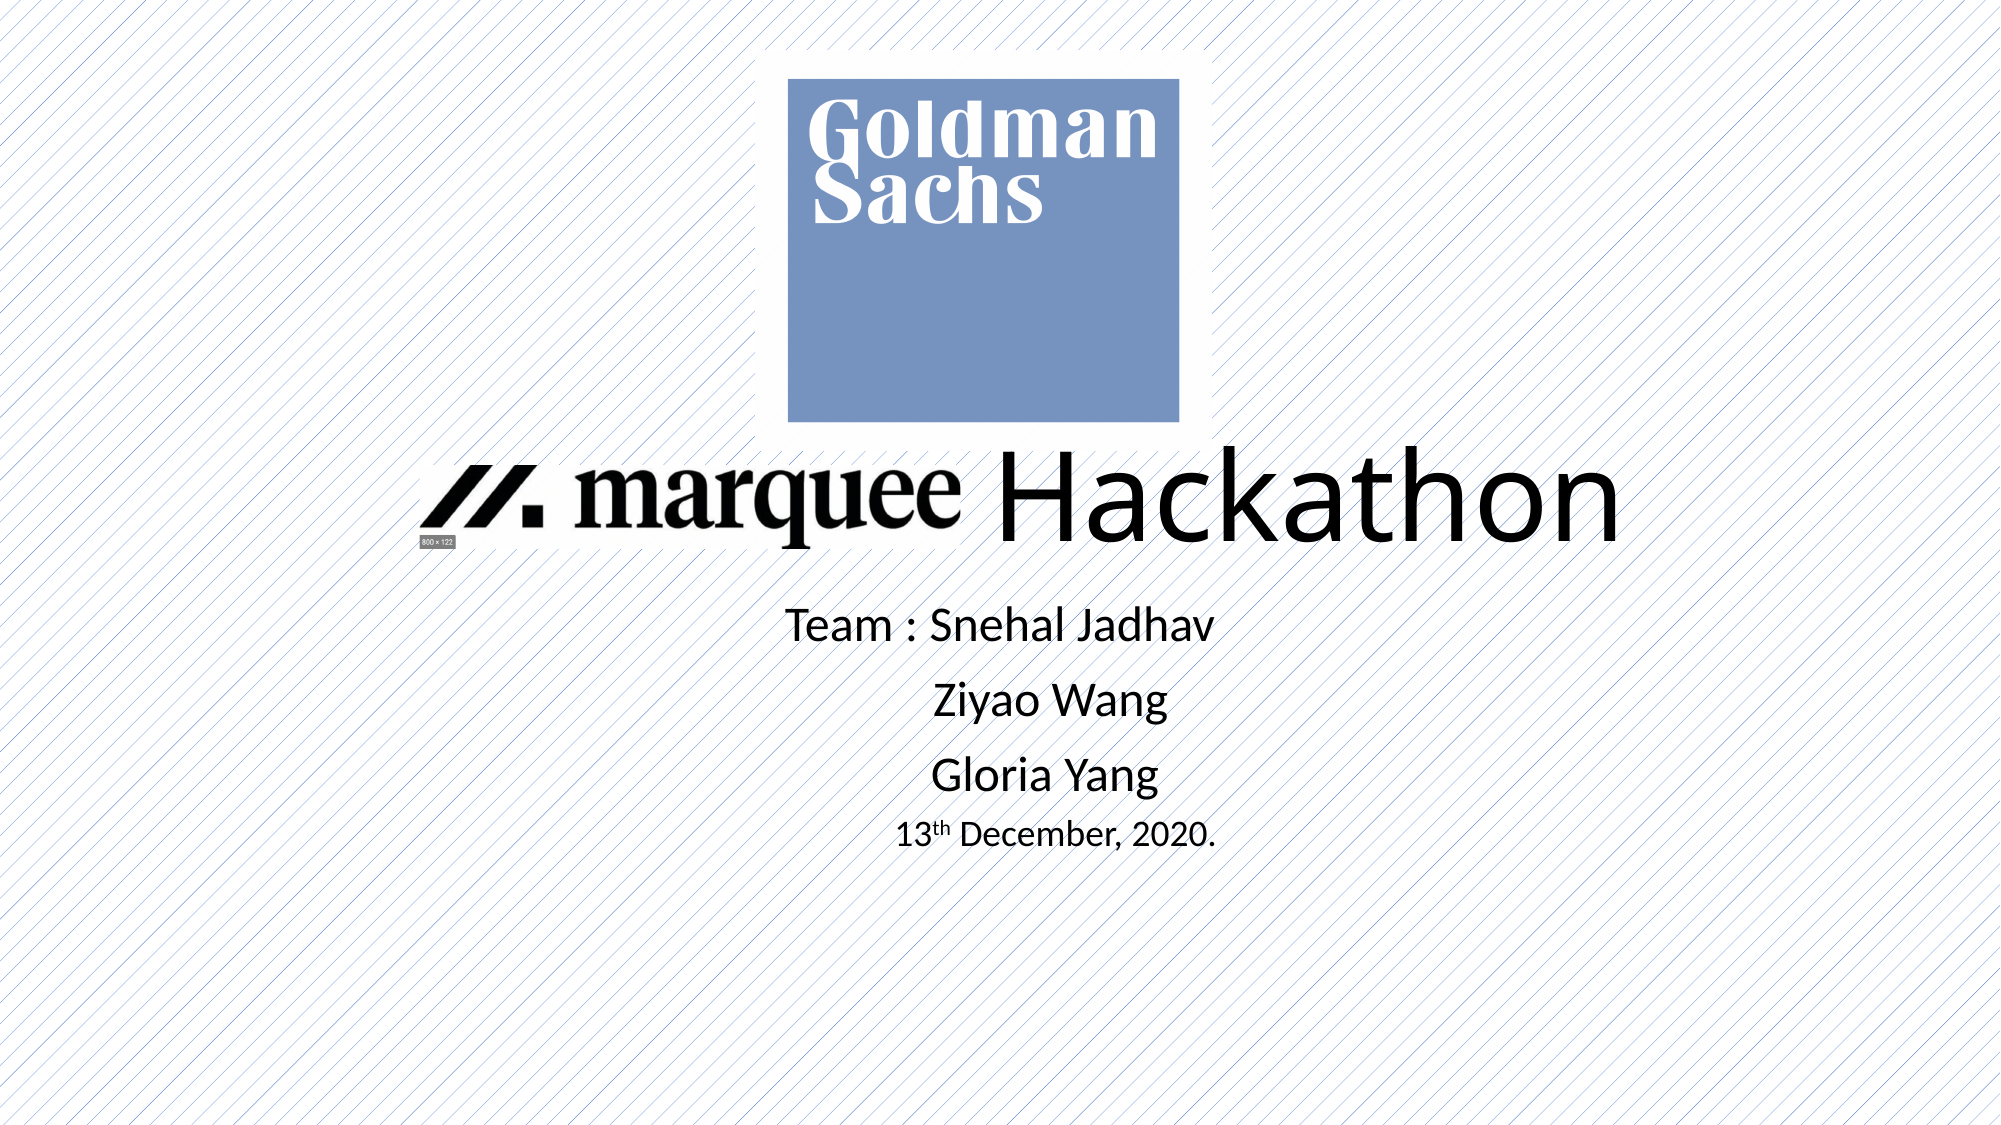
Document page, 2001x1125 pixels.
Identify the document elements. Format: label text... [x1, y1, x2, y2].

text_box 13th December, 2020. [879, 801, 1241, 862]
title Hackathon [249, 184, 1750, 576]
picture [419, 465, 961, 549]
subtitle Team : Snehal Jadhav Ziyao Wang Gloria Yang [249, 590, 1750, 863]
picture [754, 50, 1213, 451]
